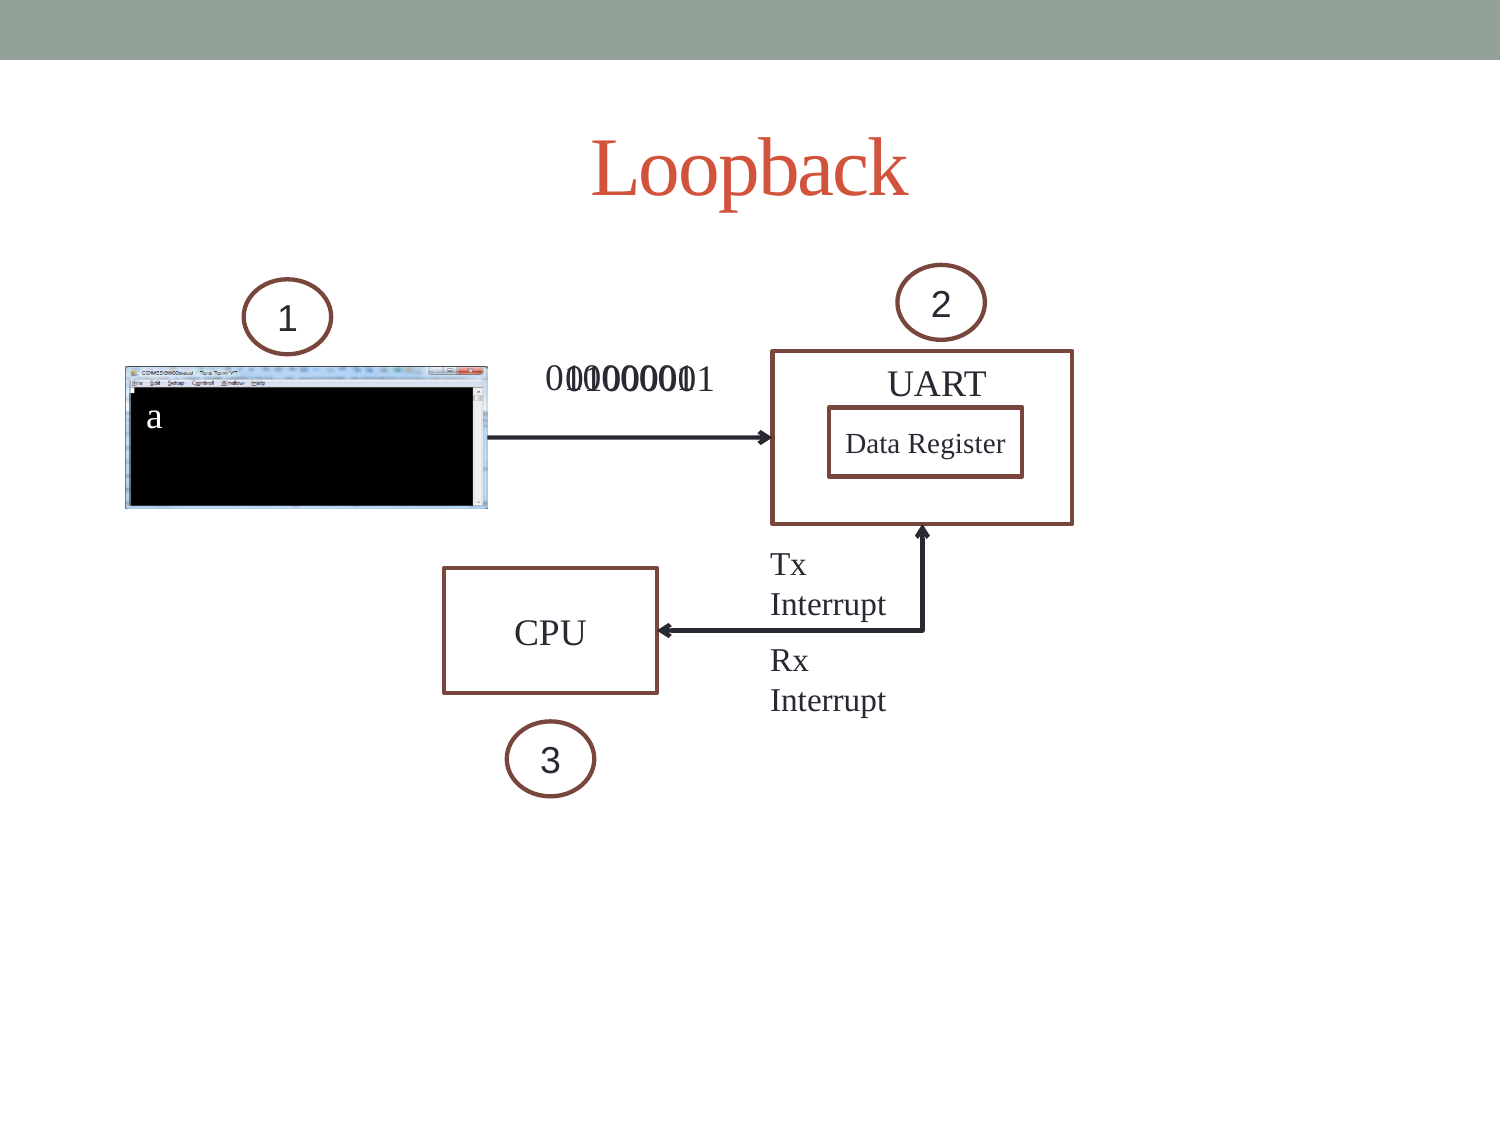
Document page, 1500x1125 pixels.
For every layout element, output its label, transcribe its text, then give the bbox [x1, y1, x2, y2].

text_box CPU [442, 566, 659, 695]
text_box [656, 523, 923, 631]
text_box UART [872, 351, 1010, 405]
title Loopback [75, 87, 1425, 238]
picture [124, 365, 488, 509]
text_box Data Register [827, 405, 1024, 479]
text_box 3 [504, 719, 597, 799]
text_box 1 [241, 277, 334, 357]
text_box 01000001 [530, 346, 756, 406]
text_box [770, 349, 1074, 526]
text_box Rx Interrupt [755, 639, 903, 726]
text_box 2 [895, 262, 988, 343]
text_box 01000001 [550, 346, 776, 407]
